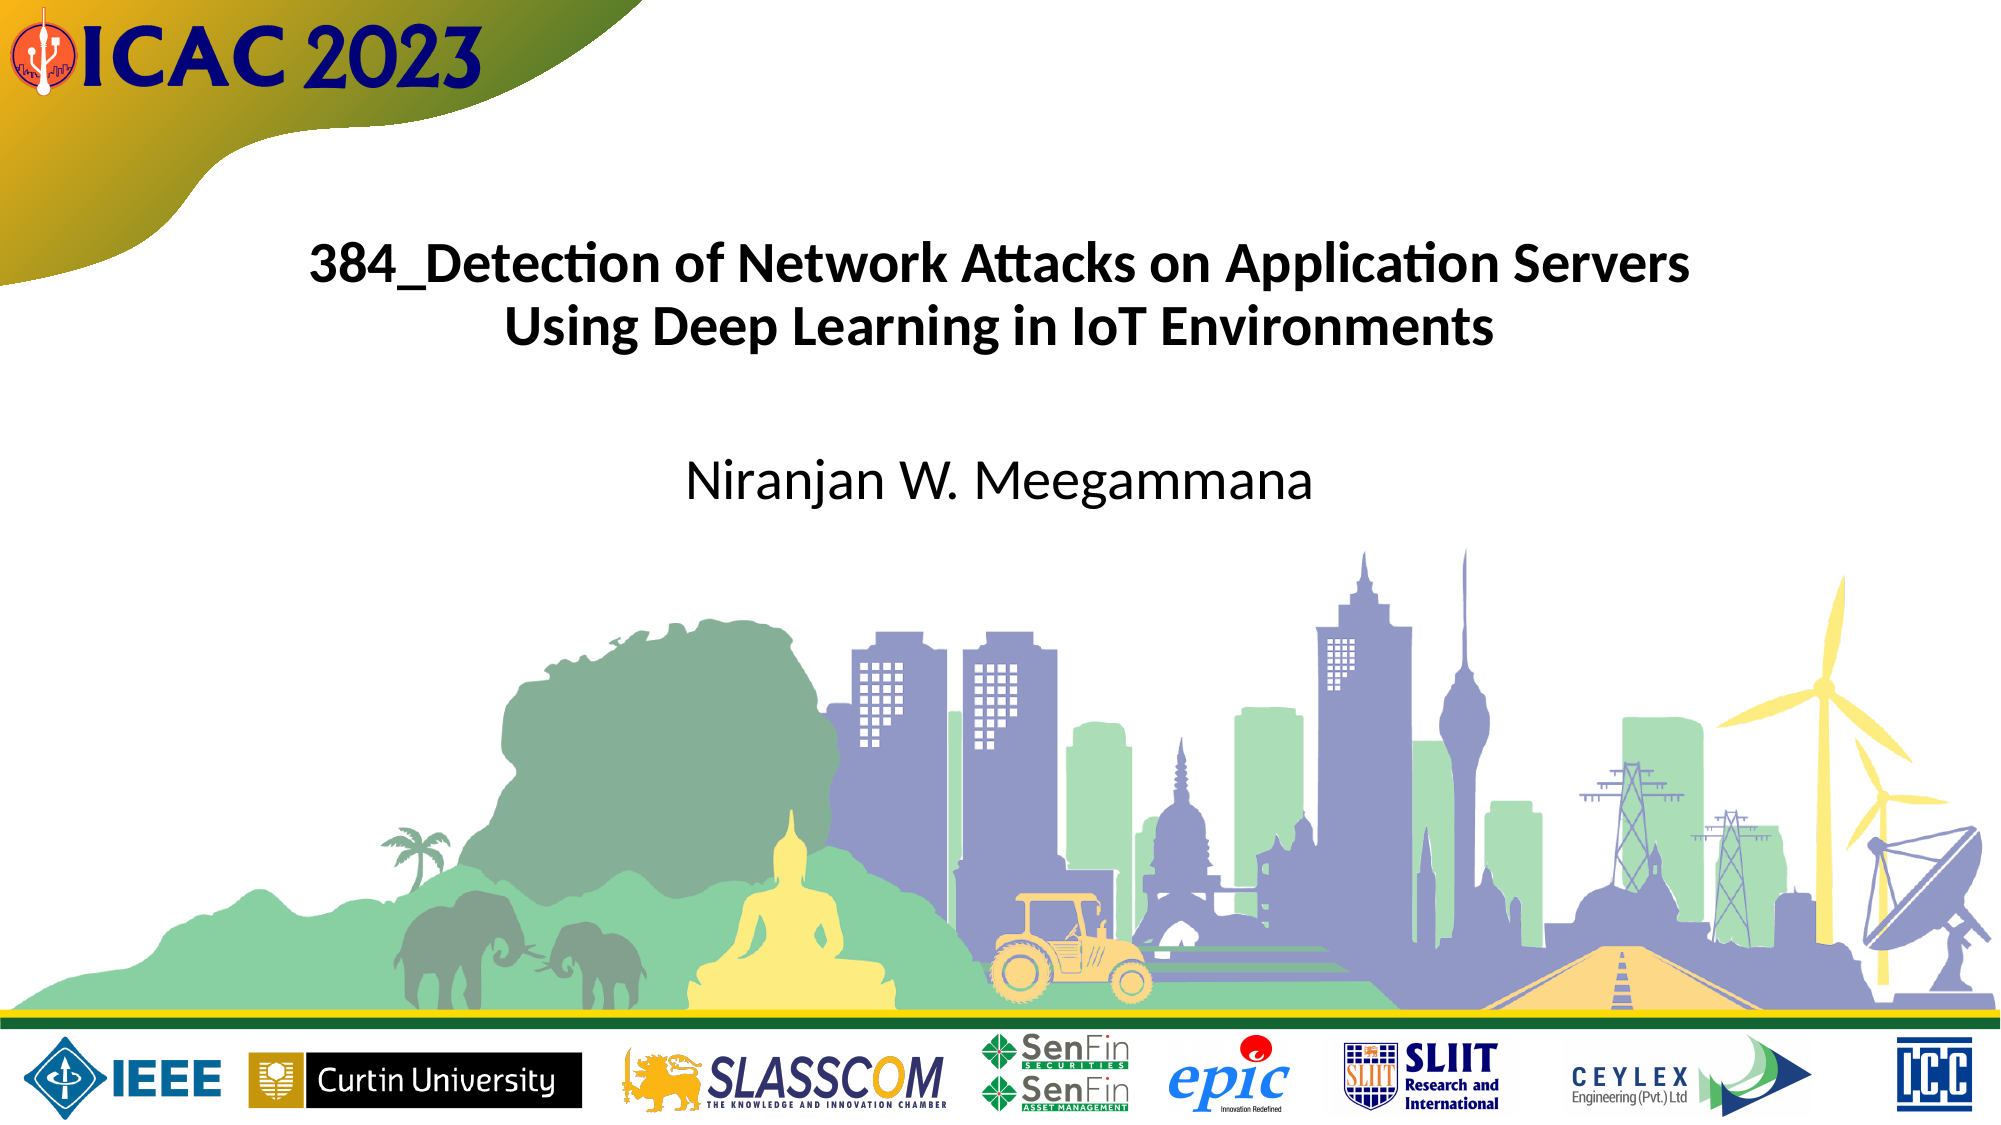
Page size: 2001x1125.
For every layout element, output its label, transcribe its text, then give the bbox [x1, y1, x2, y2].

picture [1894, 1034, 1975, 1115]
picture [1562, 1034, 1812, 1117]
title 384_Detection of Network Attacks on Application Servers Using Deep Learning in IoT Environments [249, 184, 1750, 366]
picture [976, 1030, 1135, 1118]
subtitle Niranjan W. Meegammana [249, 441, 1750, 611]
picture [1323, 1035, 1519, 1117]
picture [245, 1049, 583, 1109]
picture [619, 1047, 946, 1115]
picture [1169, 1035, 1290, 1112]
picture [0, 7, 509, 96]
picture [13, 1031, 231, 1125]
